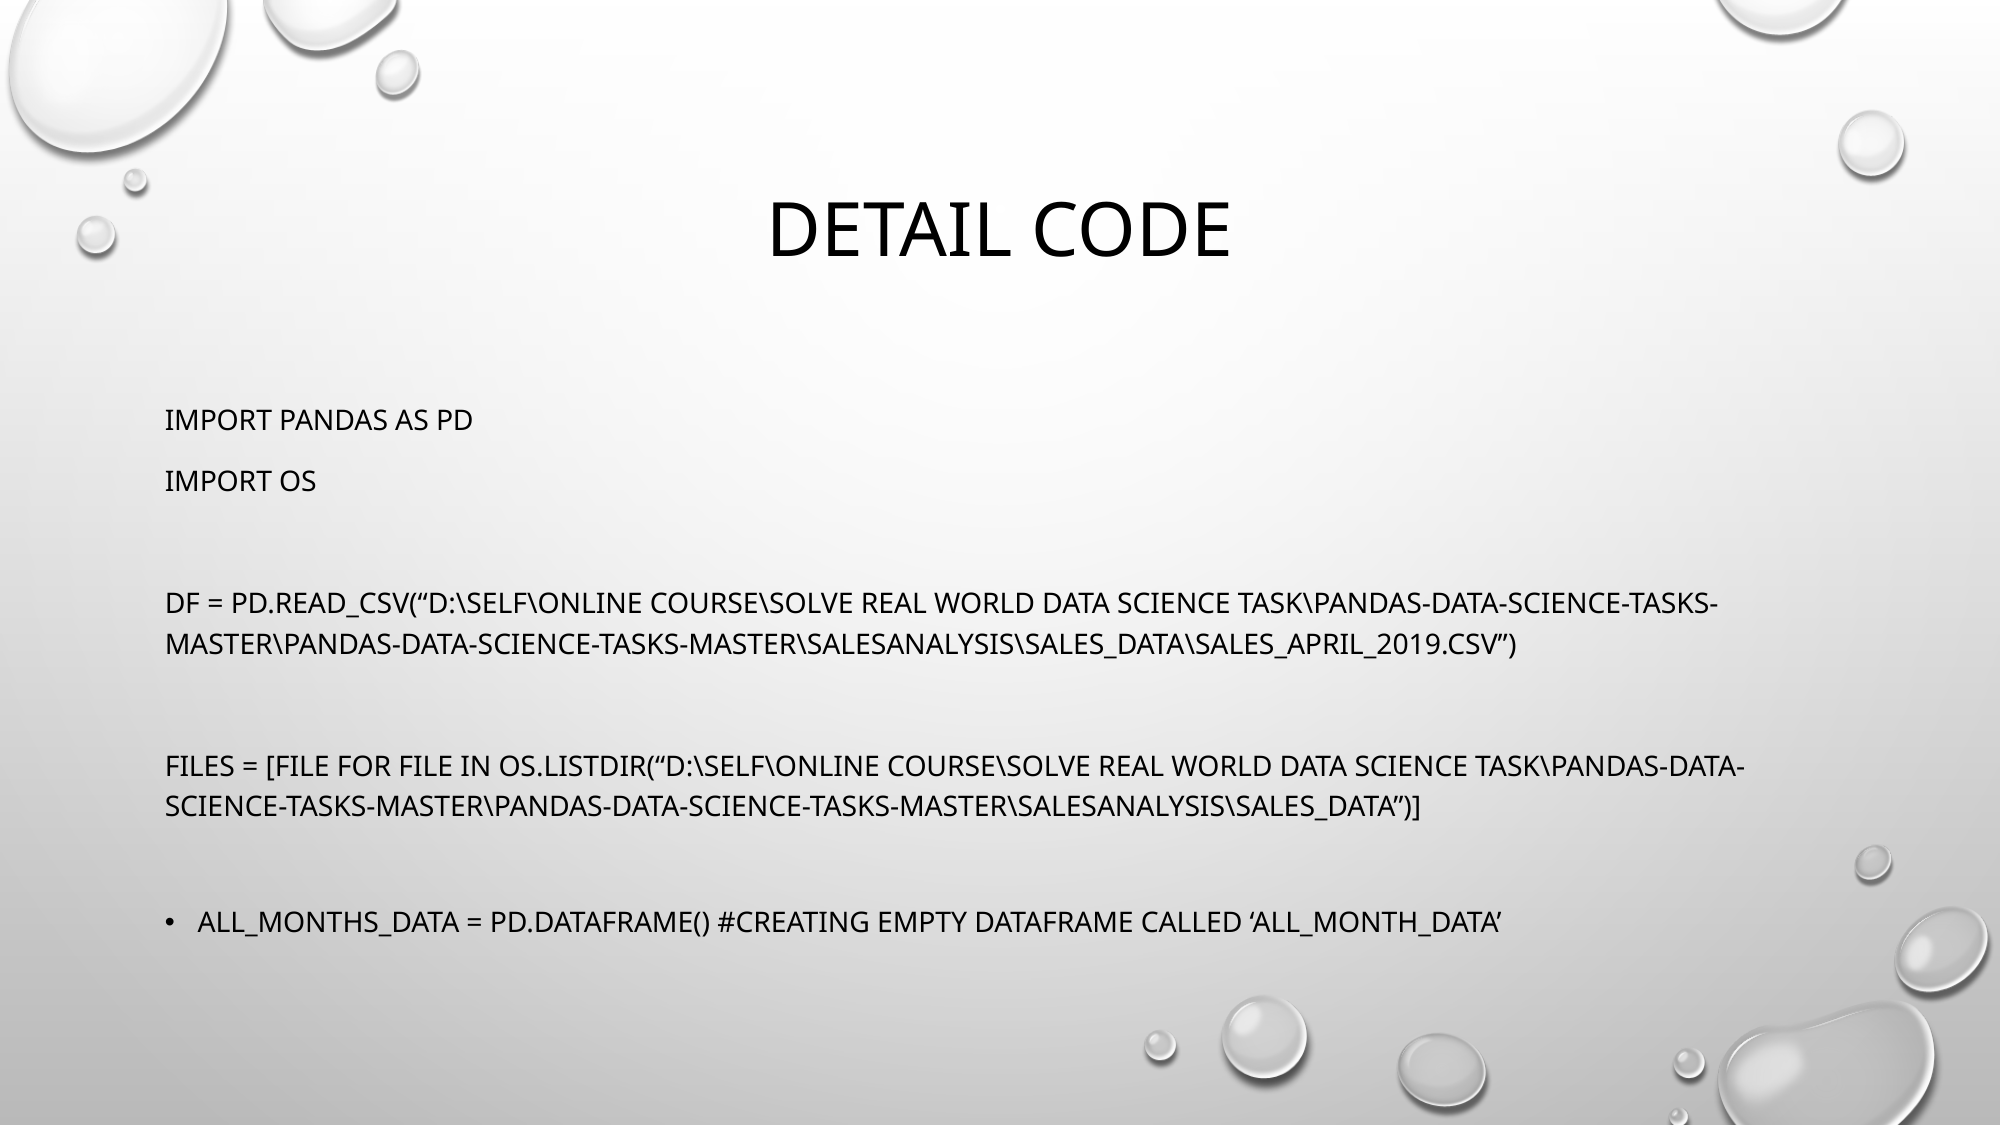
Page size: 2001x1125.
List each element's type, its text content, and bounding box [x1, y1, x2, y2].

title Detail code [149, 101, 1851, 364]
picture [0, 0, 2000, 1125]
list Import pandas as pd import os df = pd.read_csv(“D:\Self\Online Course\Solve real world Data science task\Pandas-Data-Science-Tasks-master\Pandas-Data-Science-Tasks-master\SalesAnalysis\Sales_Data\Sales_April_2019.csv”) files = [file for file in os.listdir(“D:\Self\Online Course\Solve real world Data science task\Pandas-Data-Science-Tasks-master\Pandas-Data-Science-Tasks-master\SalesAnalysis\Sales_Data”)] all_months_data = pd.DataFrame() #Creating empty dataframe called ‘all_month_data’ [149, 388, 1850, 950]
